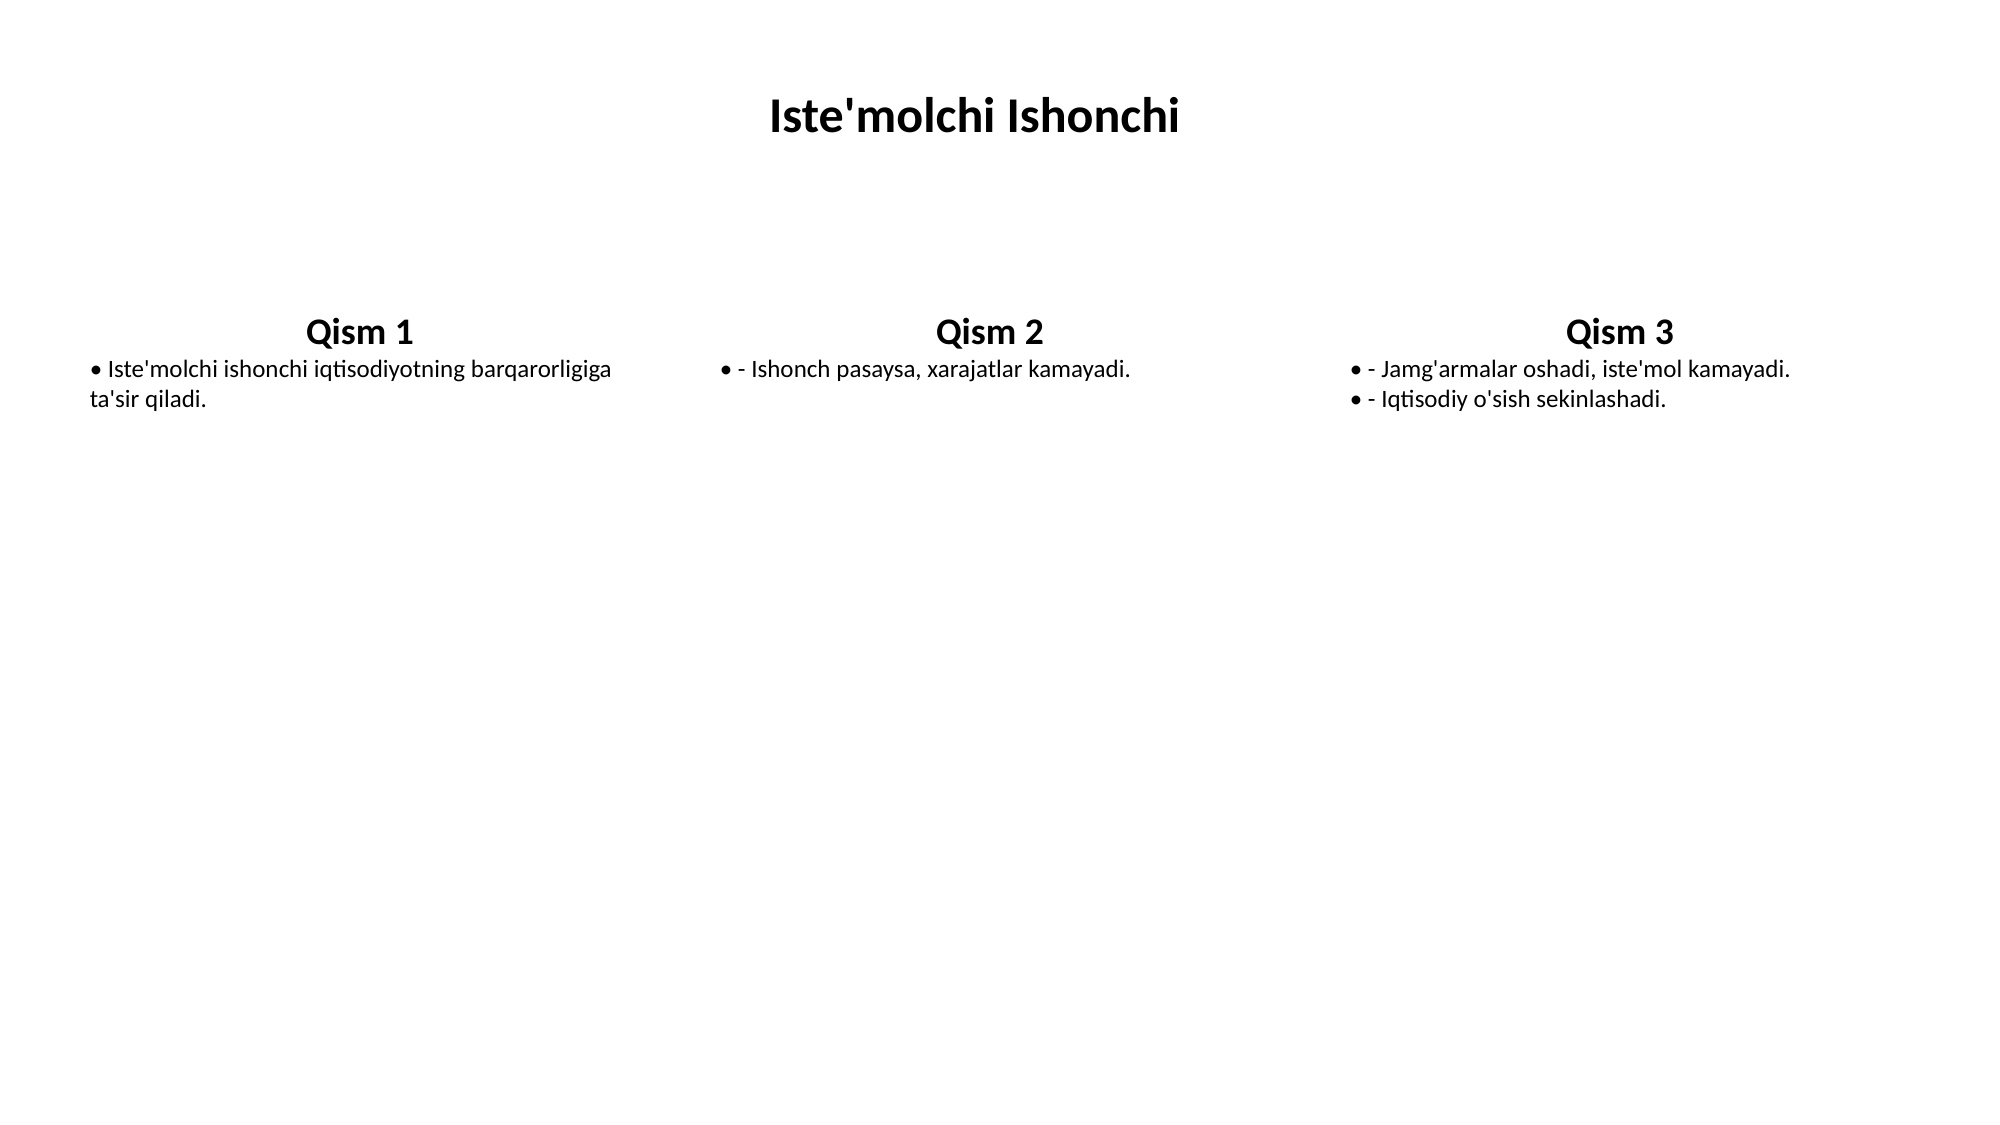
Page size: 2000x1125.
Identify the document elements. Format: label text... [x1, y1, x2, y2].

text_box Qism 3 • - Jamg'armalar oshadi, iste'mol kamayadi. • - Iqtisodiy o'sish sekinlashadi. [1334, 299, 1905, 420]
text_box Qism 1 • Iste'molchi ishonchi iqtisodiyotning barqarorligiga ta'sir qiladi. [74, 299, 645, 420]
text_box Qism 2 • - Ishonch pasaysa, xarajatlar kamayadi. [704, 299, 1275, 390]
text_box Iste'molchi Ishonchi [754, 74, 1196, 150]
